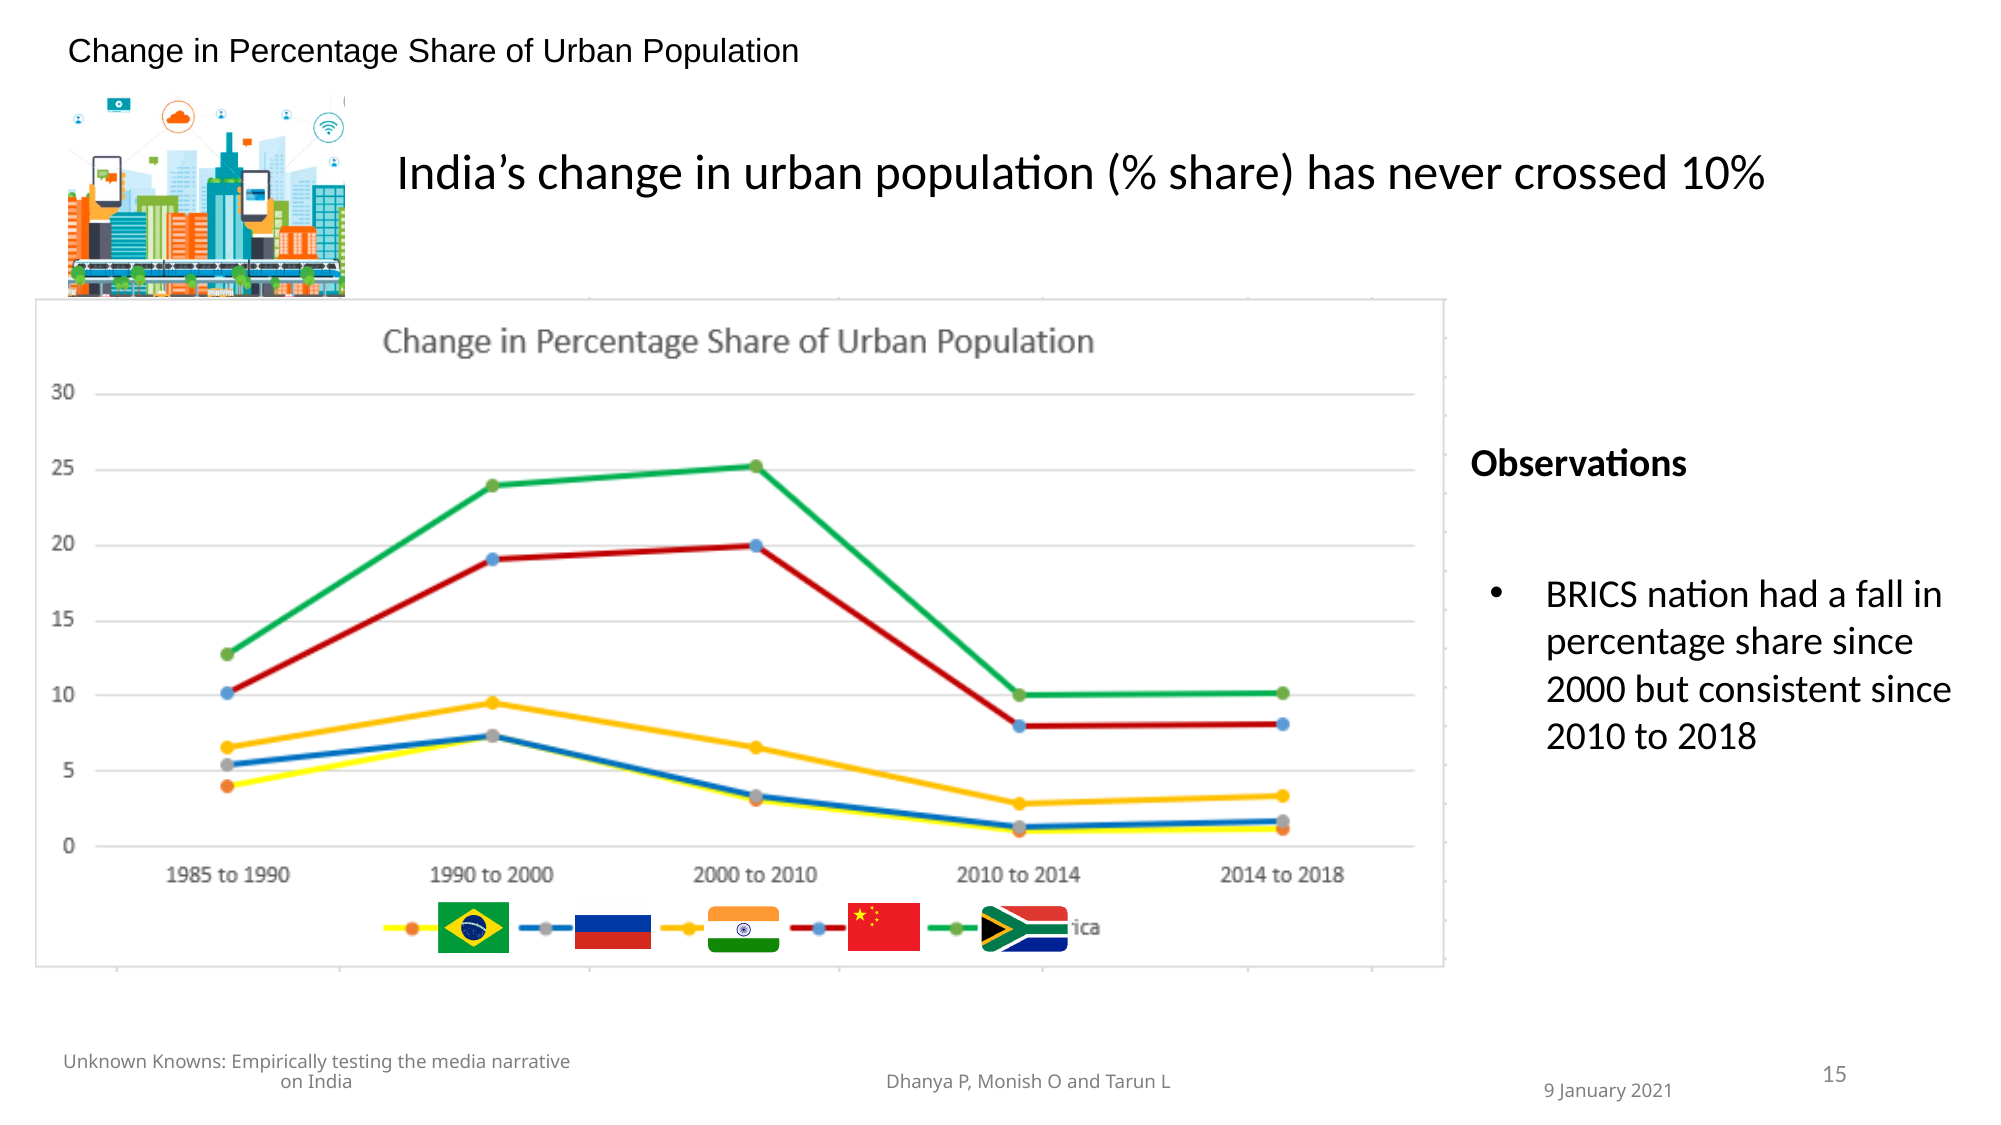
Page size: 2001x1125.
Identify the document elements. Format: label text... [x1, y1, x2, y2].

slide_number ‹#› [1412, 1042, 1863, 1103]
picture [34, 93, 1448, 972]
text_box Unknown Knowns: Empirically testing the media narrative on India [34, 1046, 599, 1099]
text_box Dhanya P, Monish O and Tarun L [666, 1065, 1390, 1118]
title India’s change in urban population (% share) has never crossed 10% [381, 71, 1882, 275]
text_box 9 January 2021 [1421, 1065, 1797, 1118]
list Observations BRICS nation had a fall in percentage share since 2000 but consistent since 2010 to 2018 [1455, 429, 1989, 846]
text_box Change in Percentage Share of Urban Population [52, 21, 824, 77]
